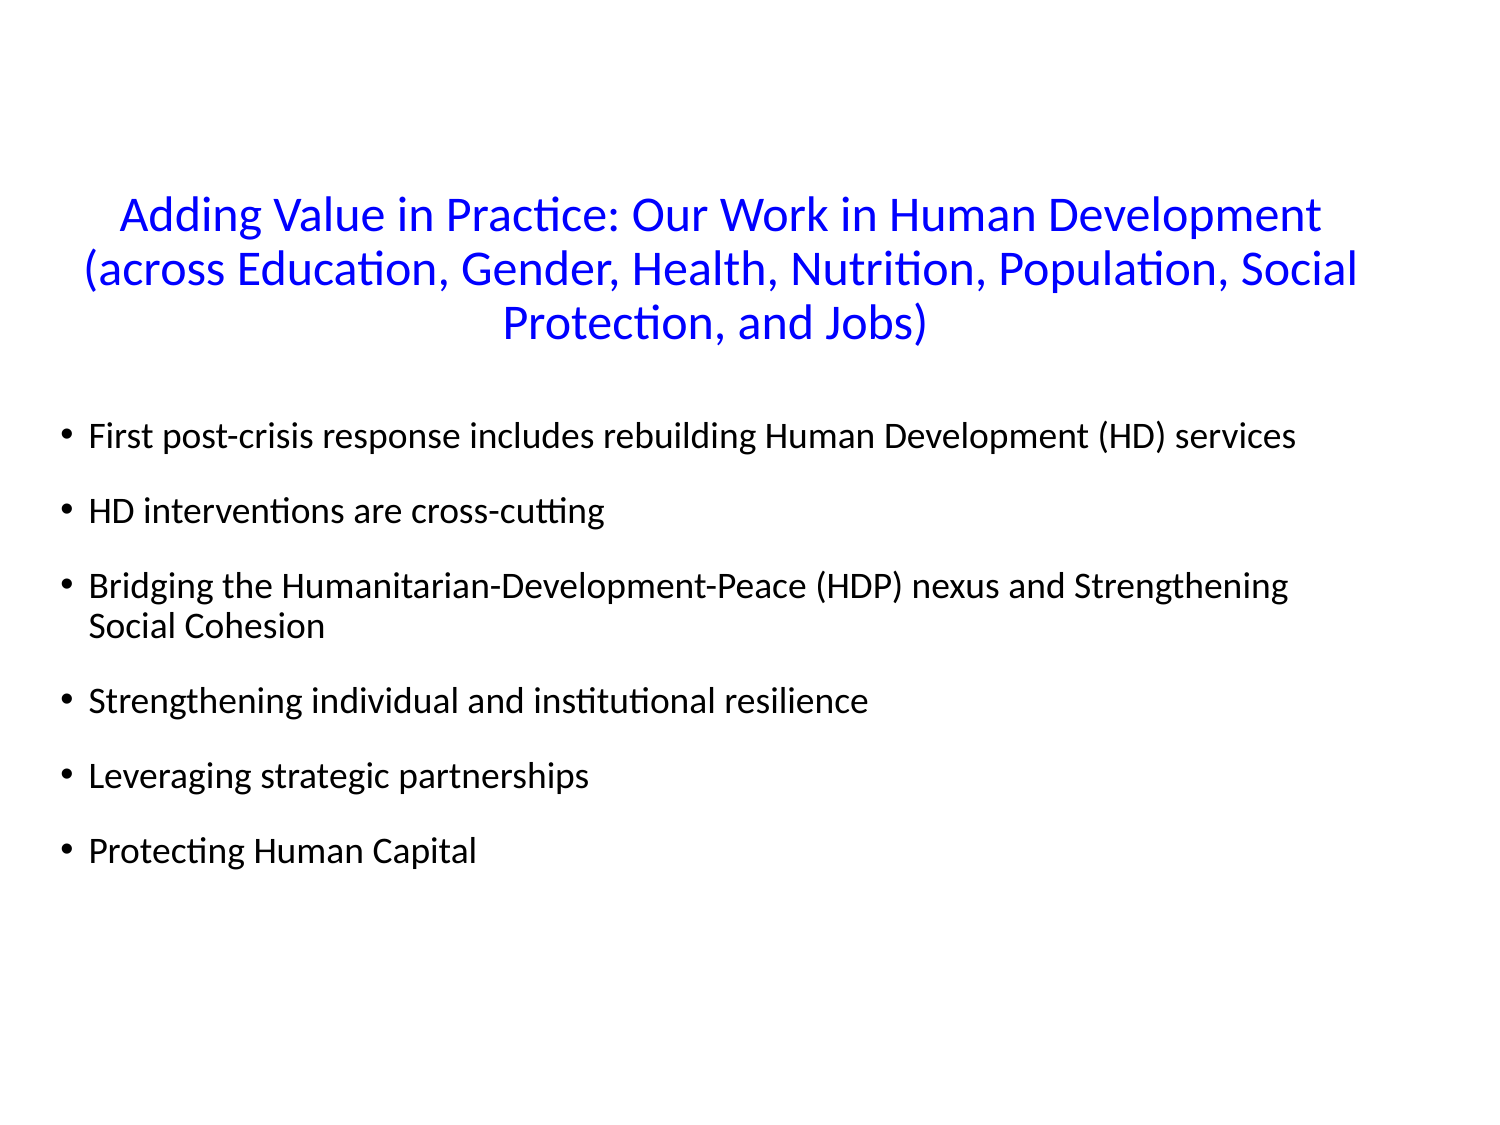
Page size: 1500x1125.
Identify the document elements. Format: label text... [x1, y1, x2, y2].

title Adding Value in Practice: Our Work in Human Development (across Education, Gender, Health, Nutrition, Population, Social Protection, and Jobs) [45, 185, 1397, 354]
list First post-crisis response includes rebuilding Human Development (HD) services HD interventions are cross-cutting Bridging the Humanitarian-Development-Peace (HDP) nexus and Strengthening Social Cohesion Strengthening individual and institutional resilience Leveraging strategic partnerships Protecting Human Capital [45, 408, 1378, 924]
